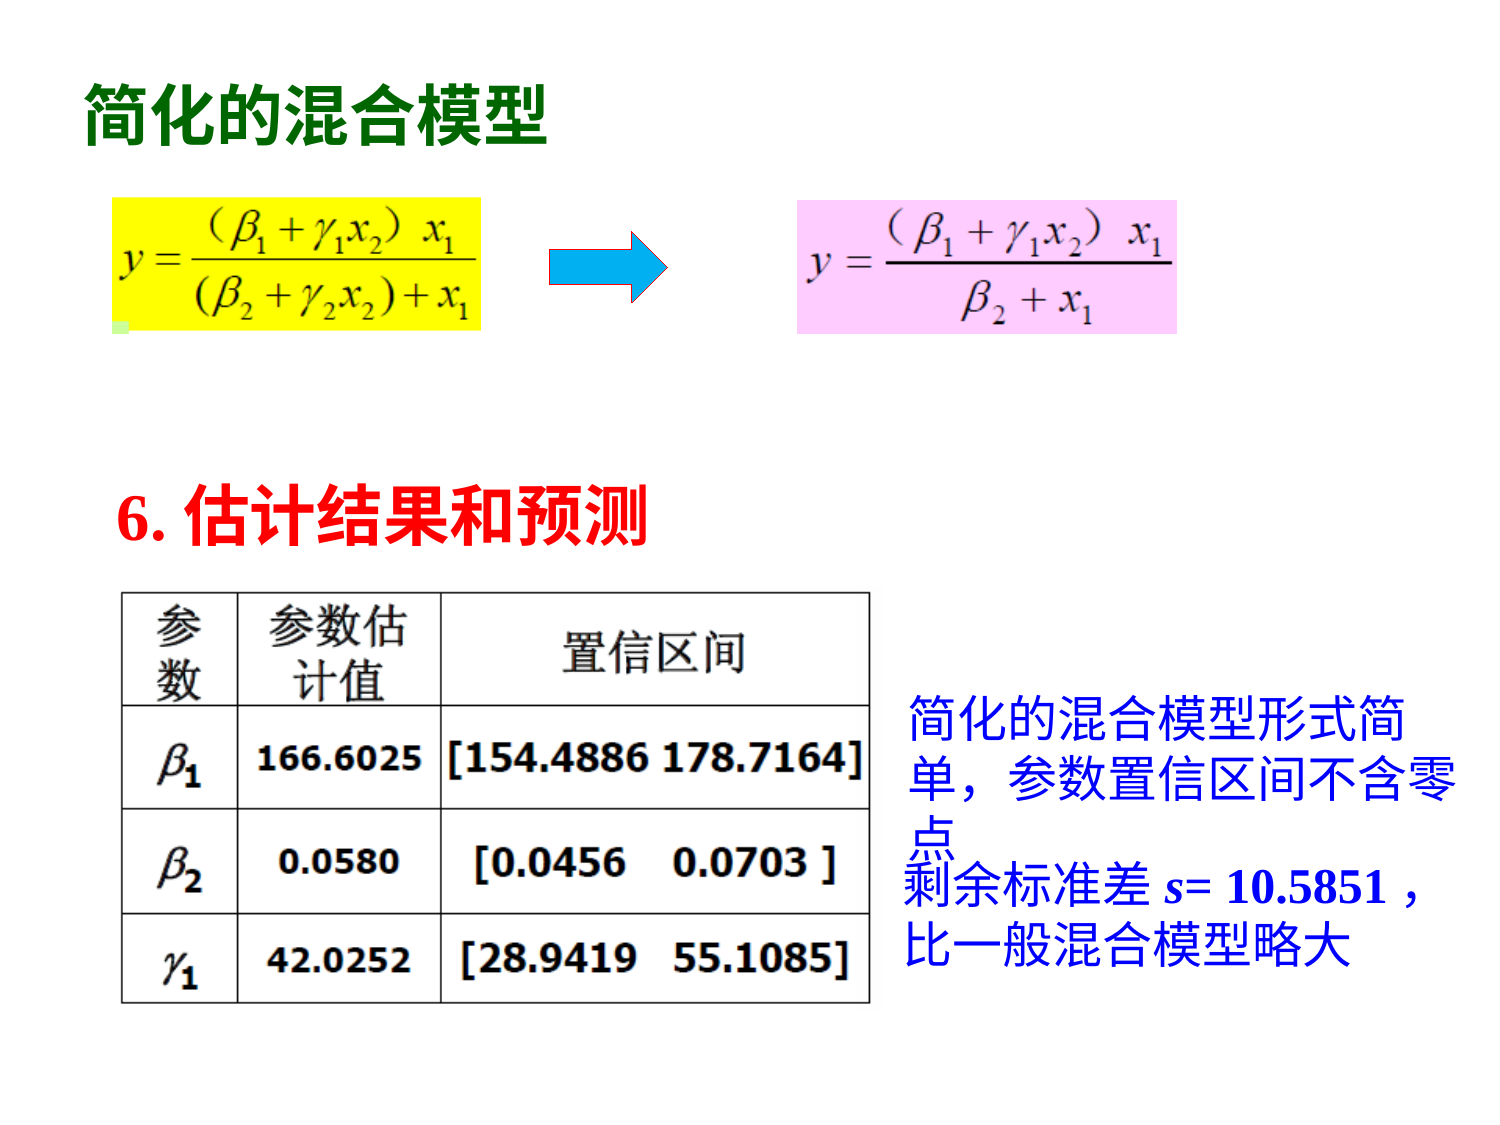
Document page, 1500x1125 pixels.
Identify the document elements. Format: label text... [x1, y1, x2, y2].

picture [111, 195, 482, 334]
picture [796, 200, 1178, 335]
text_box 简化的混合模型形式简单，参数置信区间不含零点 [893, 680, 1494, 876]
text_box 6.估计结果和预测 [102, 466, 666, 562]
text_box [549, 231, 668, 303]
text_box 简化的混合模型 [68, 66, 565, 161]
picture [111, 585, 883, 1018]
text_box 剩余标准差s= 10.5851，比一般混合模型略大 [888, 845, 1483, 981]
